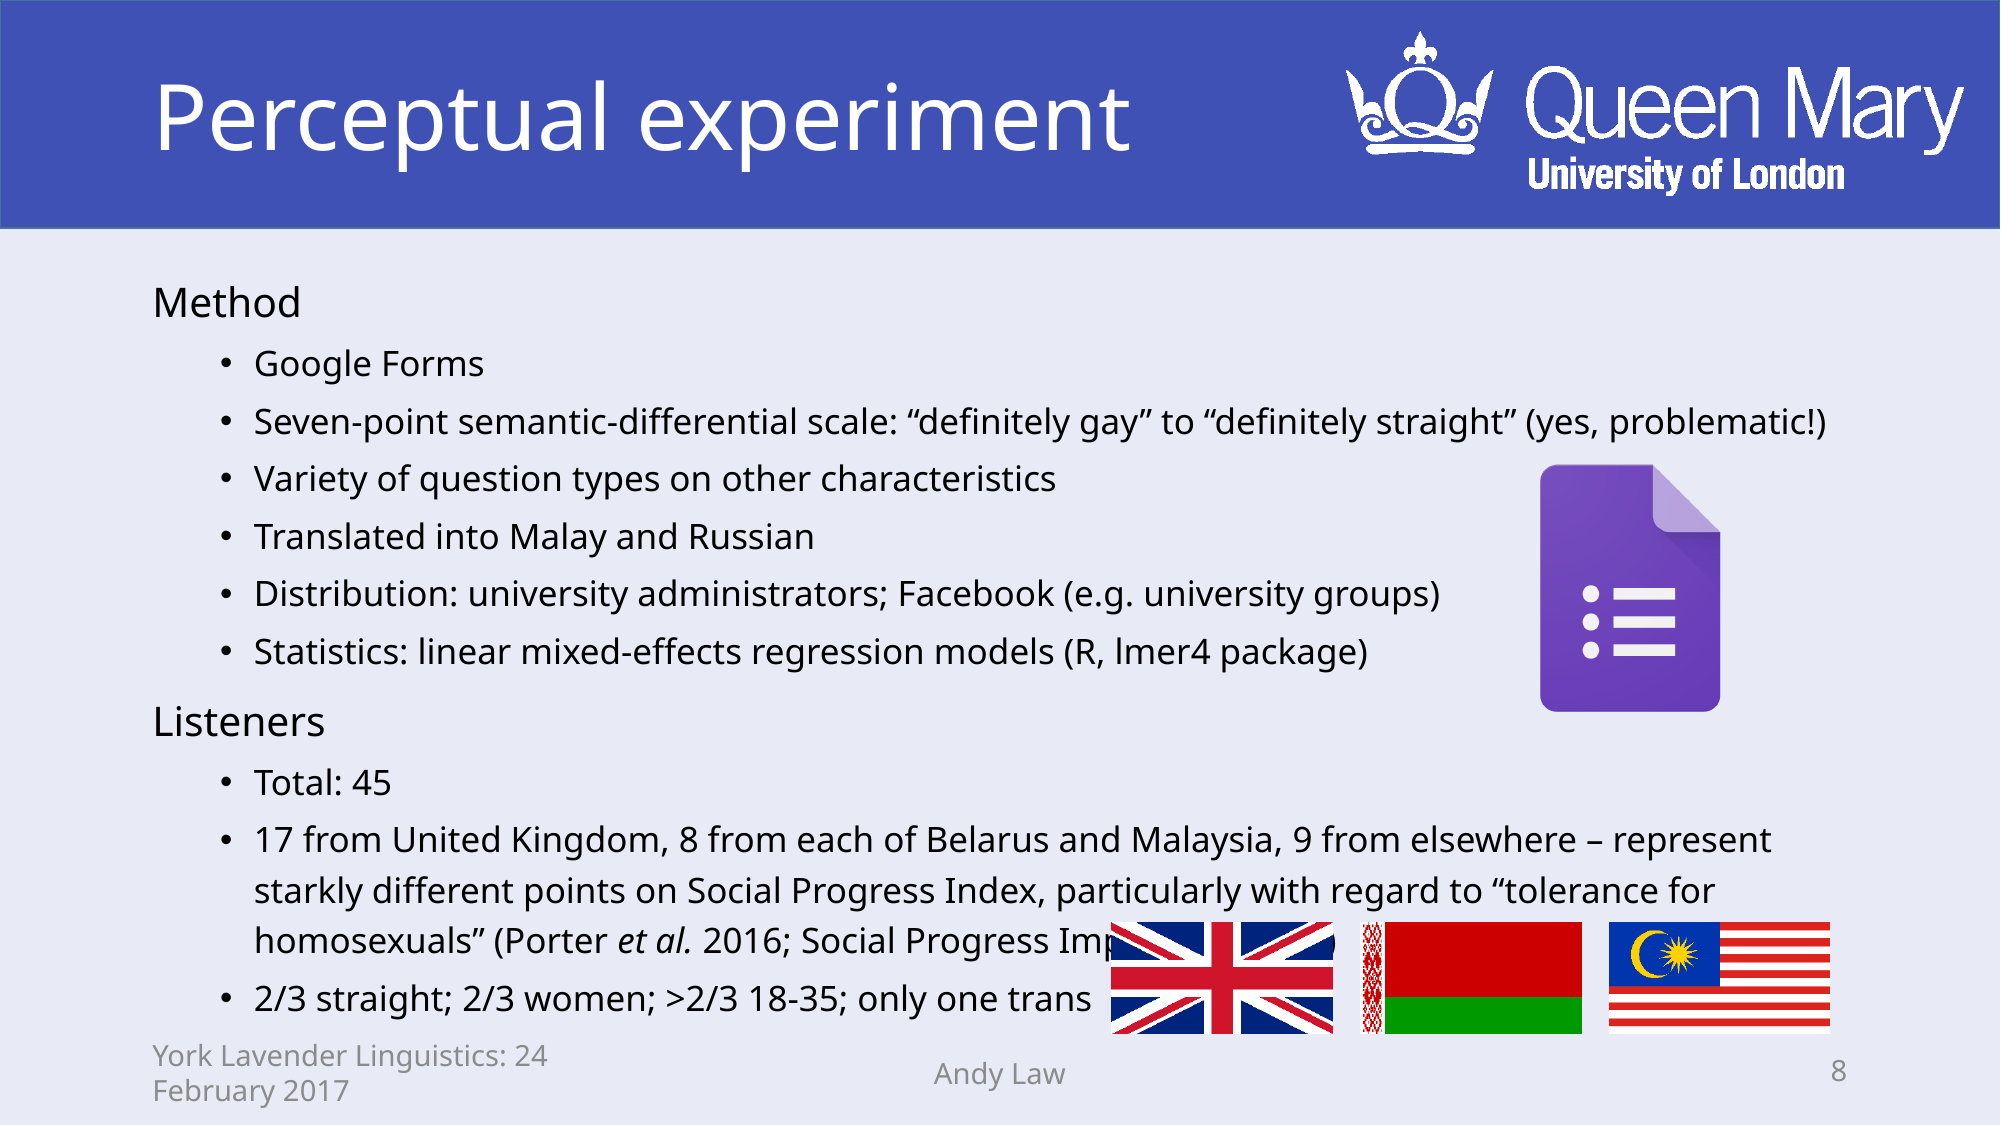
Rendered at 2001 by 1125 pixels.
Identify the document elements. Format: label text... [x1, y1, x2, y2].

list Method Google Forms Seven-point semantic-differential scale: “definitely gay” to “definitely straight” (yes, problematic!) Variety of question types on other characteristics Translated into Malay and Russian Distribution: university administrators; Facebook (e.g. university groups) Statistics: linear mixed-effects regression models (R, lmer4 package) Listeners Total: 45 17 from United Kingdom, 8 from each of Belarus and Malaysia, 9 from elsewhere – represent starkly different points on Social Progress Index, particularly with regard to “tolerance for homosexuals” (Porter et al. 2016; Social Progress Imperative 2016) 2/3 straight; 2/3 women; >2/3 18-35; only one trans [137, 259, 1863, 1043]
picture [1111, 922, 1333, 1034]
picture [1346, 31, 1964, 196]
picture [1495, 453, 1765, 723]
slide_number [137, 1042, 662, 1103]
picture [1360, 922, 1582, 1034]
footer Andy Law [662, 1042, 1338, 1103]
slide_number 8 [1412, 1042, 1863, 1103]
title Perceptual experiment [137, 31, 1319, 196]
picture [1609, 922, 1830, 1034]
text_box [0, 0, 2000, 229]
